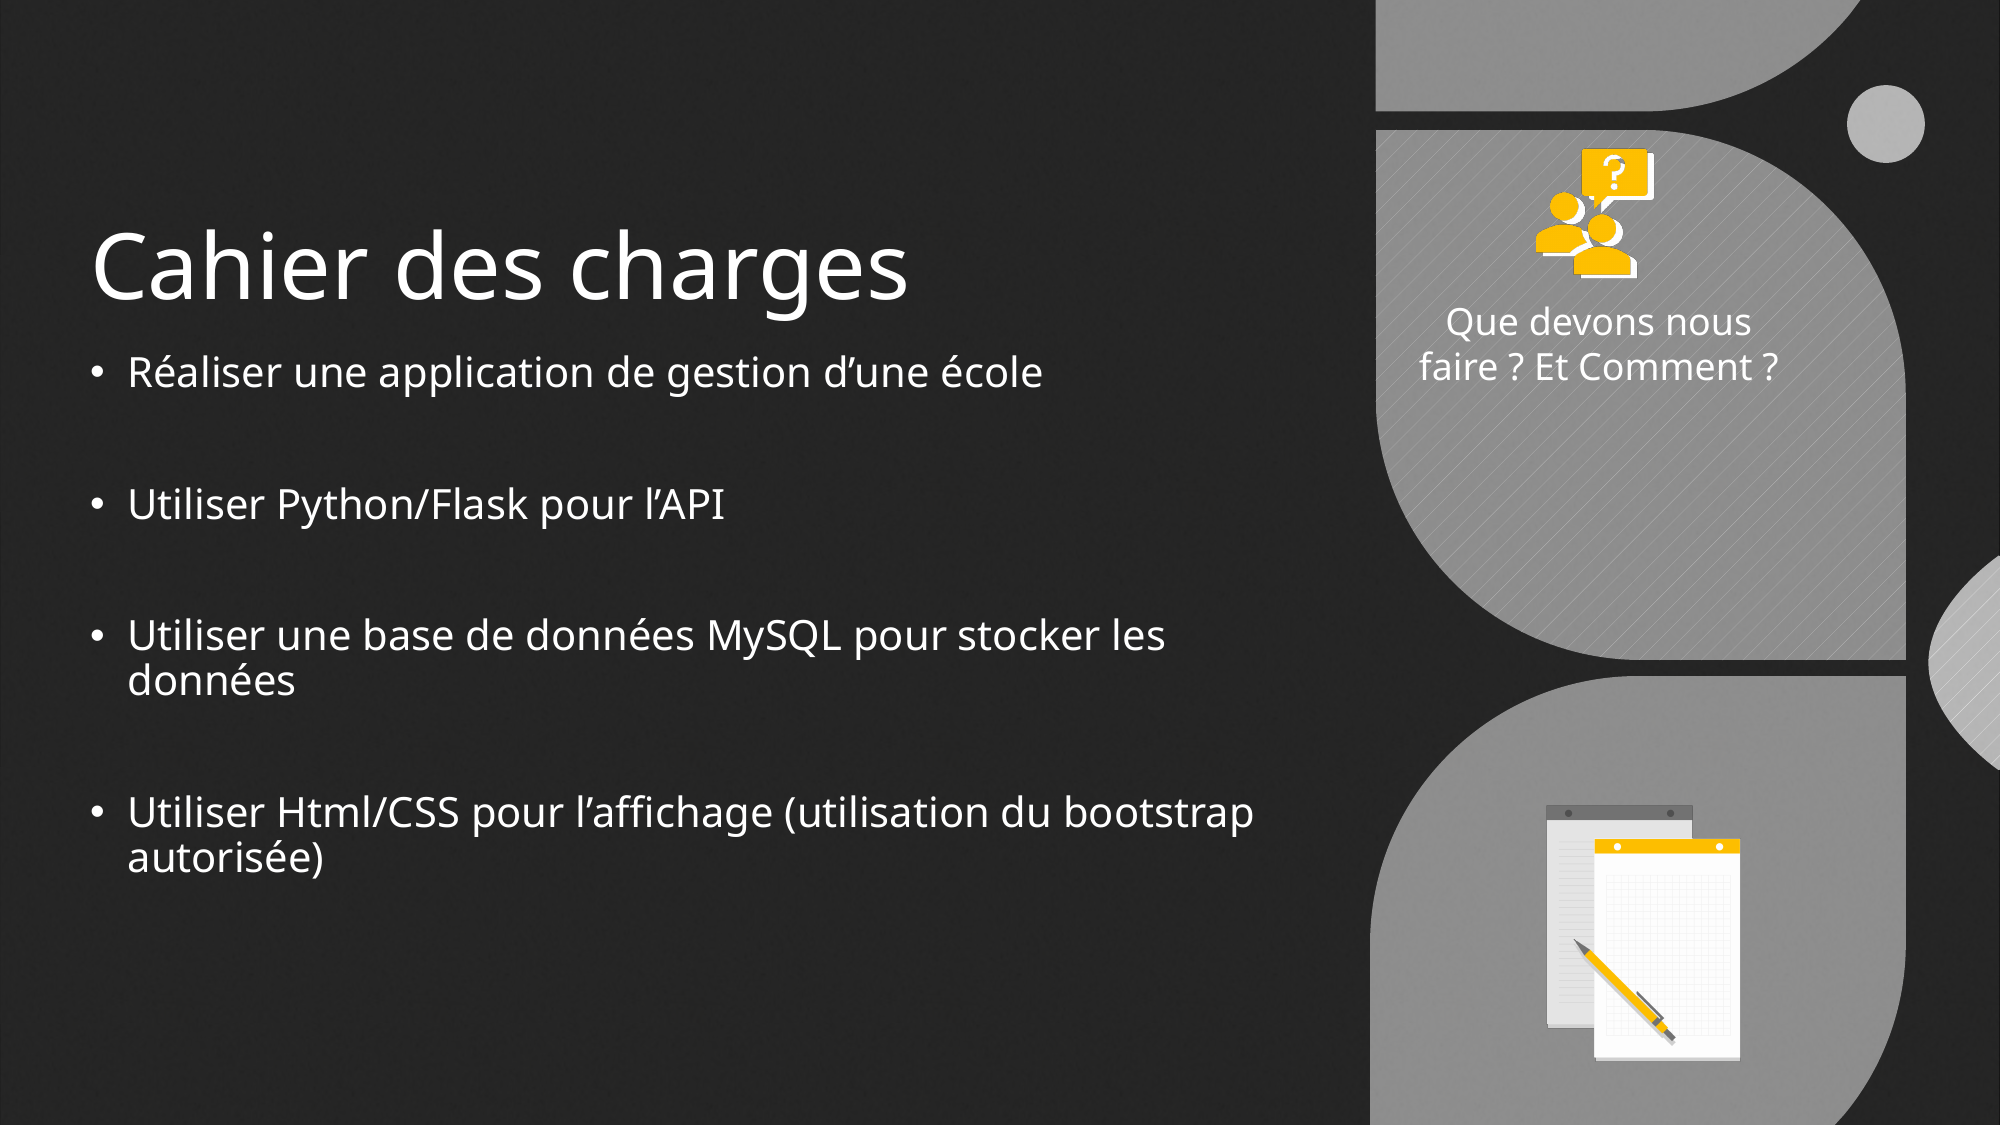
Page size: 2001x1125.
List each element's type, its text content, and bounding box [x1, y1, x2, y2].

list Réaliser une application de gestion d’une école Utiliser Python/Flask pour l’API Utiliser une base de données MySQL pour stocker les données Utiliser Html/CSS pour l’affichage (utilisation du bootstrap autorisée) [75, 343, 1336, 1014]
title Cahier des charges [75, 109, 1336, 327]
picture [1488, 778, 1799, 1089]
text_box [1516, 136, 1674, 291]
text_box Que devons nous faire ? Et Comment ? [1399, 290, 1799, 396]
